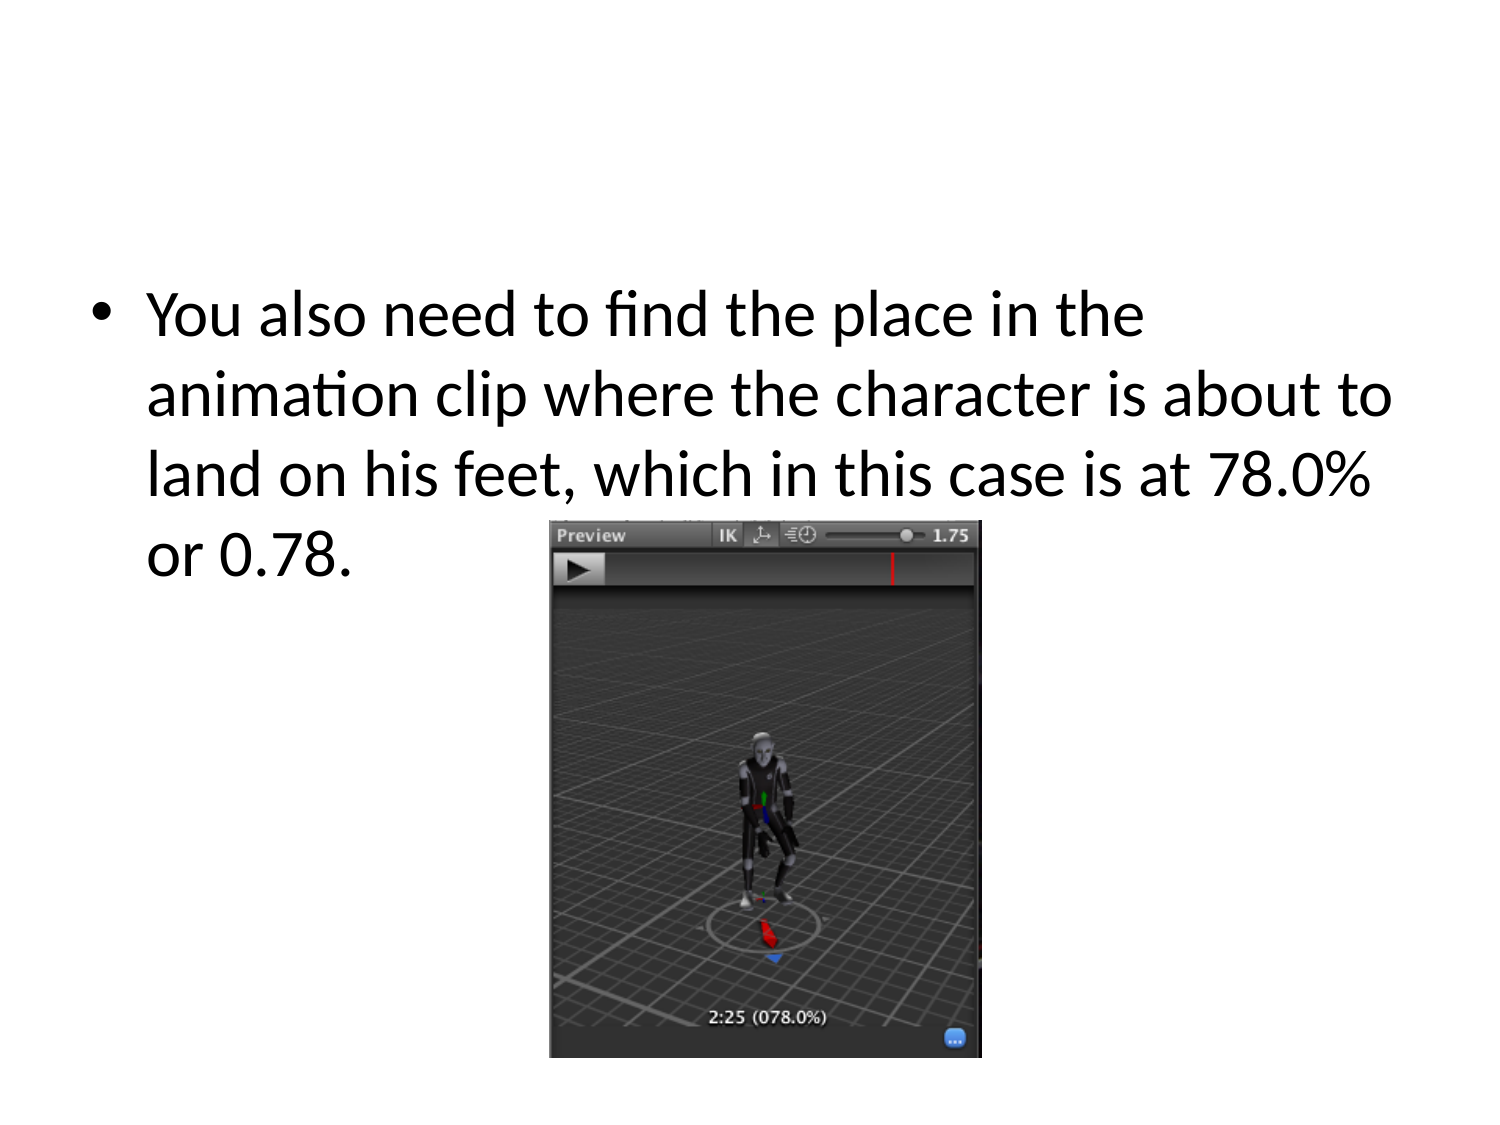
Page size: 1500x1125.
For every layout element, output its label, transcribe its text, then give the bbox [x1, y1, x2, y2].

list You also need to find the place in the animation clip where the character is about to land on his feet, which in this case is at 78.0% or 0.78. [75, 262, 1425, 1005]
picture [548, 519, 983, 1058]
